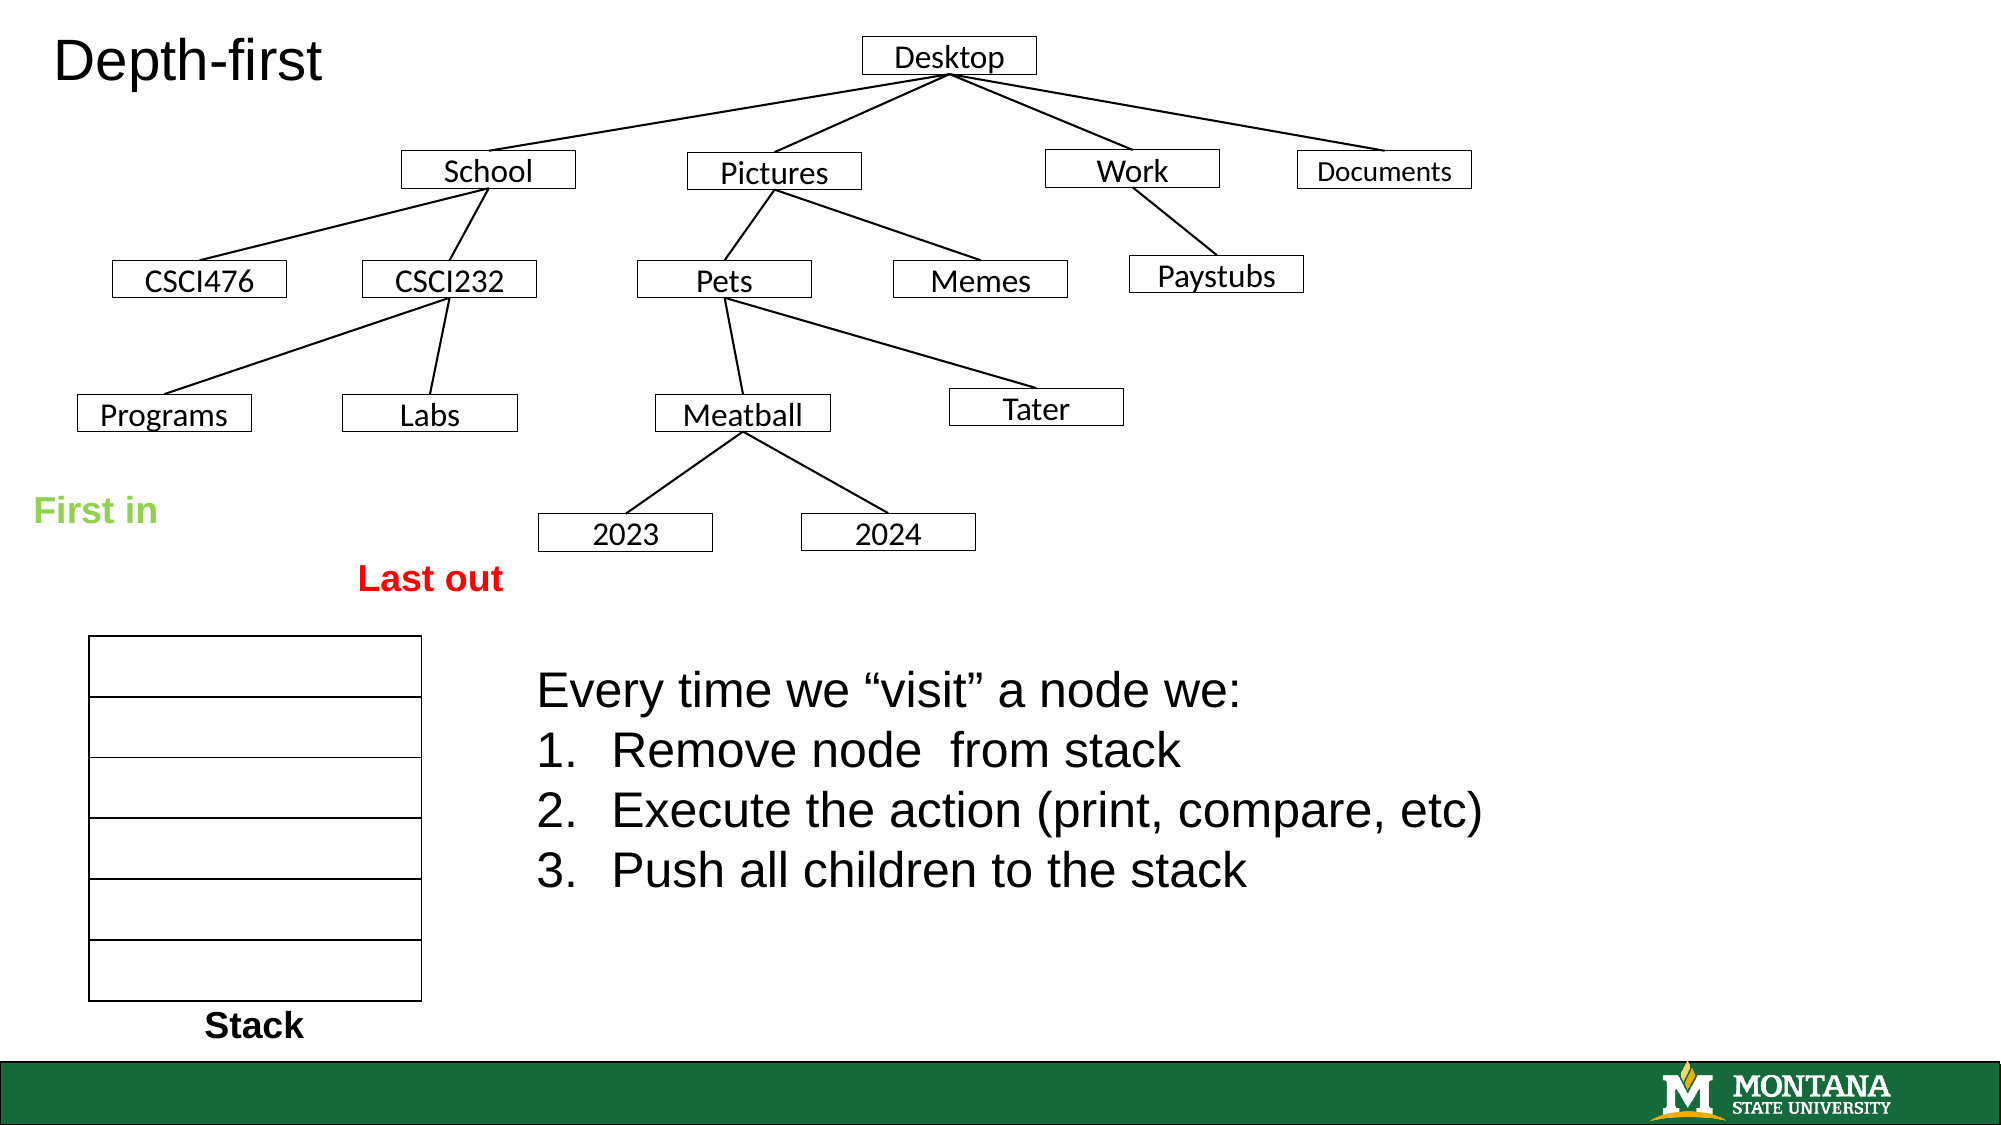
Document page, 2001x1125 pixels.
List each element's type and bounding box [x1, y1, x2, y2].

text_box [342, 546, 519, 607]
text_box [521, 649, 1500, 965]
text_box [0, 1060, 2000, 1125]
text_box [18, 478, 174, 539]
table_cell [90, 941, 421, 1000]
table_cell [90, 698, 421, 757]
text_box [39, 15, 339, 100]
table_cell [90, 880, 421, 939]
table_header [90, 637, 421, 696]
picture [1649, 1060, 1892, 1122]
text_box [189, 993, 320, 1054]
text_box [75, 35, 1474, 553]
table_cell [90, 819, 421, 878]
table_cell [90, 758, 421, 817]
